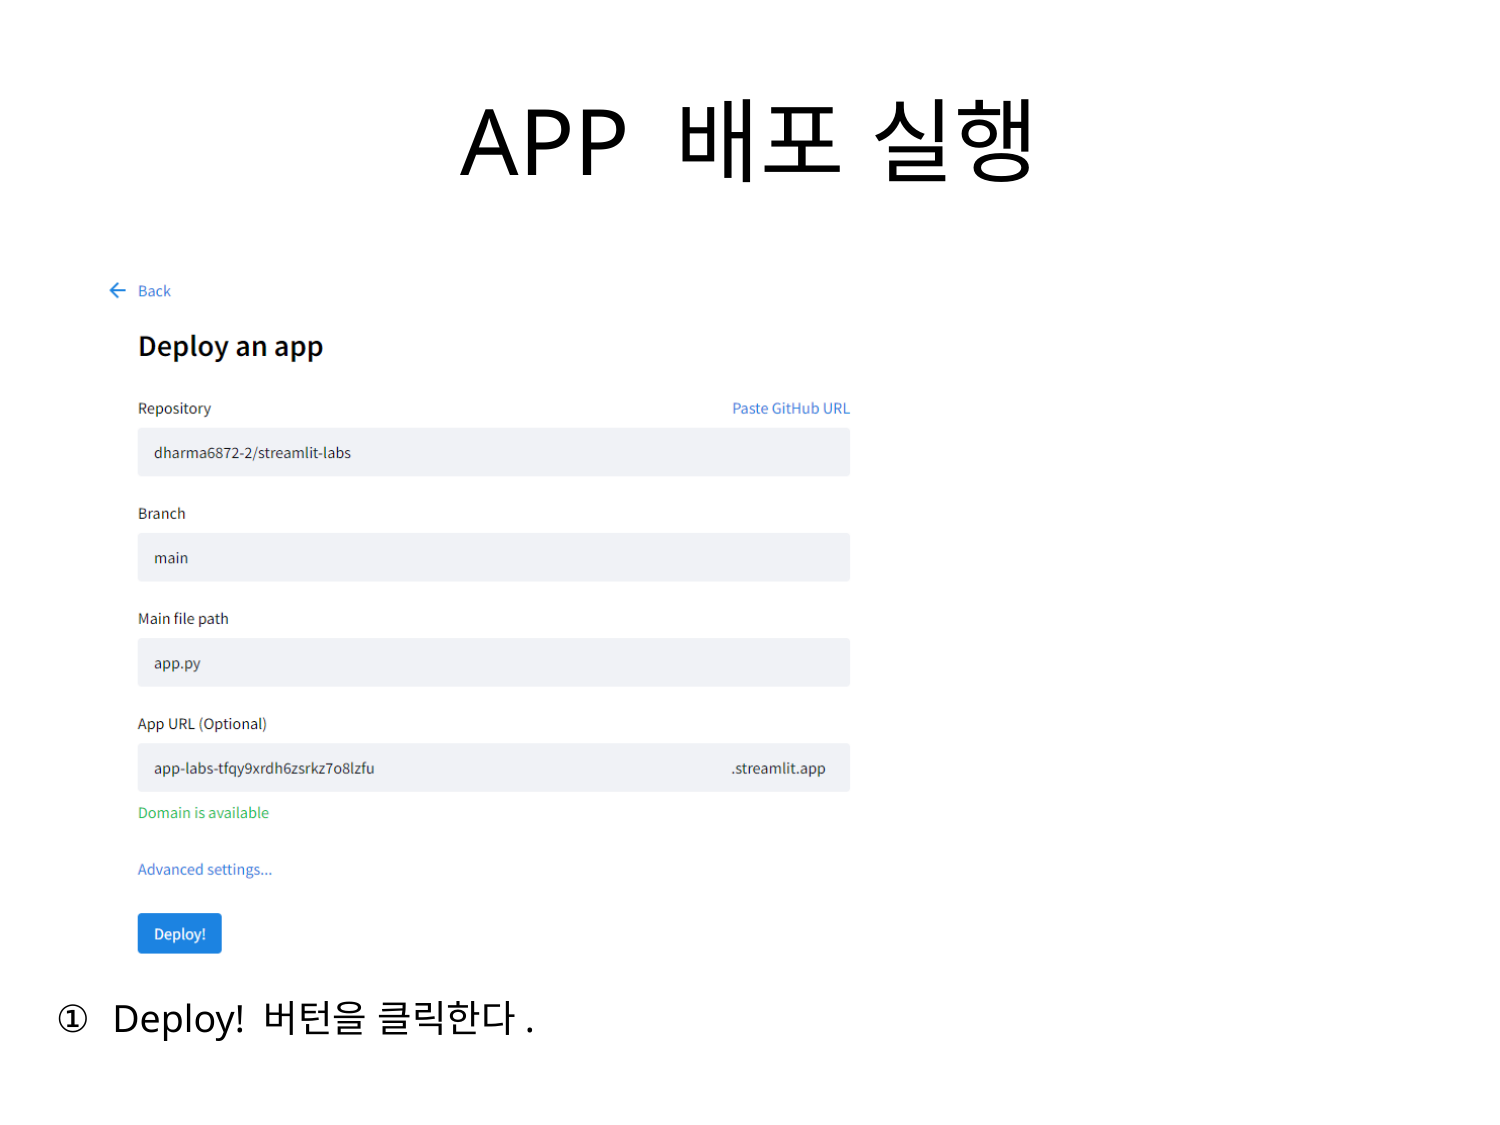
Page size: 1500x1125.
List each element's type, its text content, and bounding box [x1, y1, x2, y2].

picture [76, 266, 928, 991]
text_box Deploy! 버턴을 클릭한다. [41, 987, 1424, 1048]
title APP 배포 실행 [75, 45, 1425, 233]
